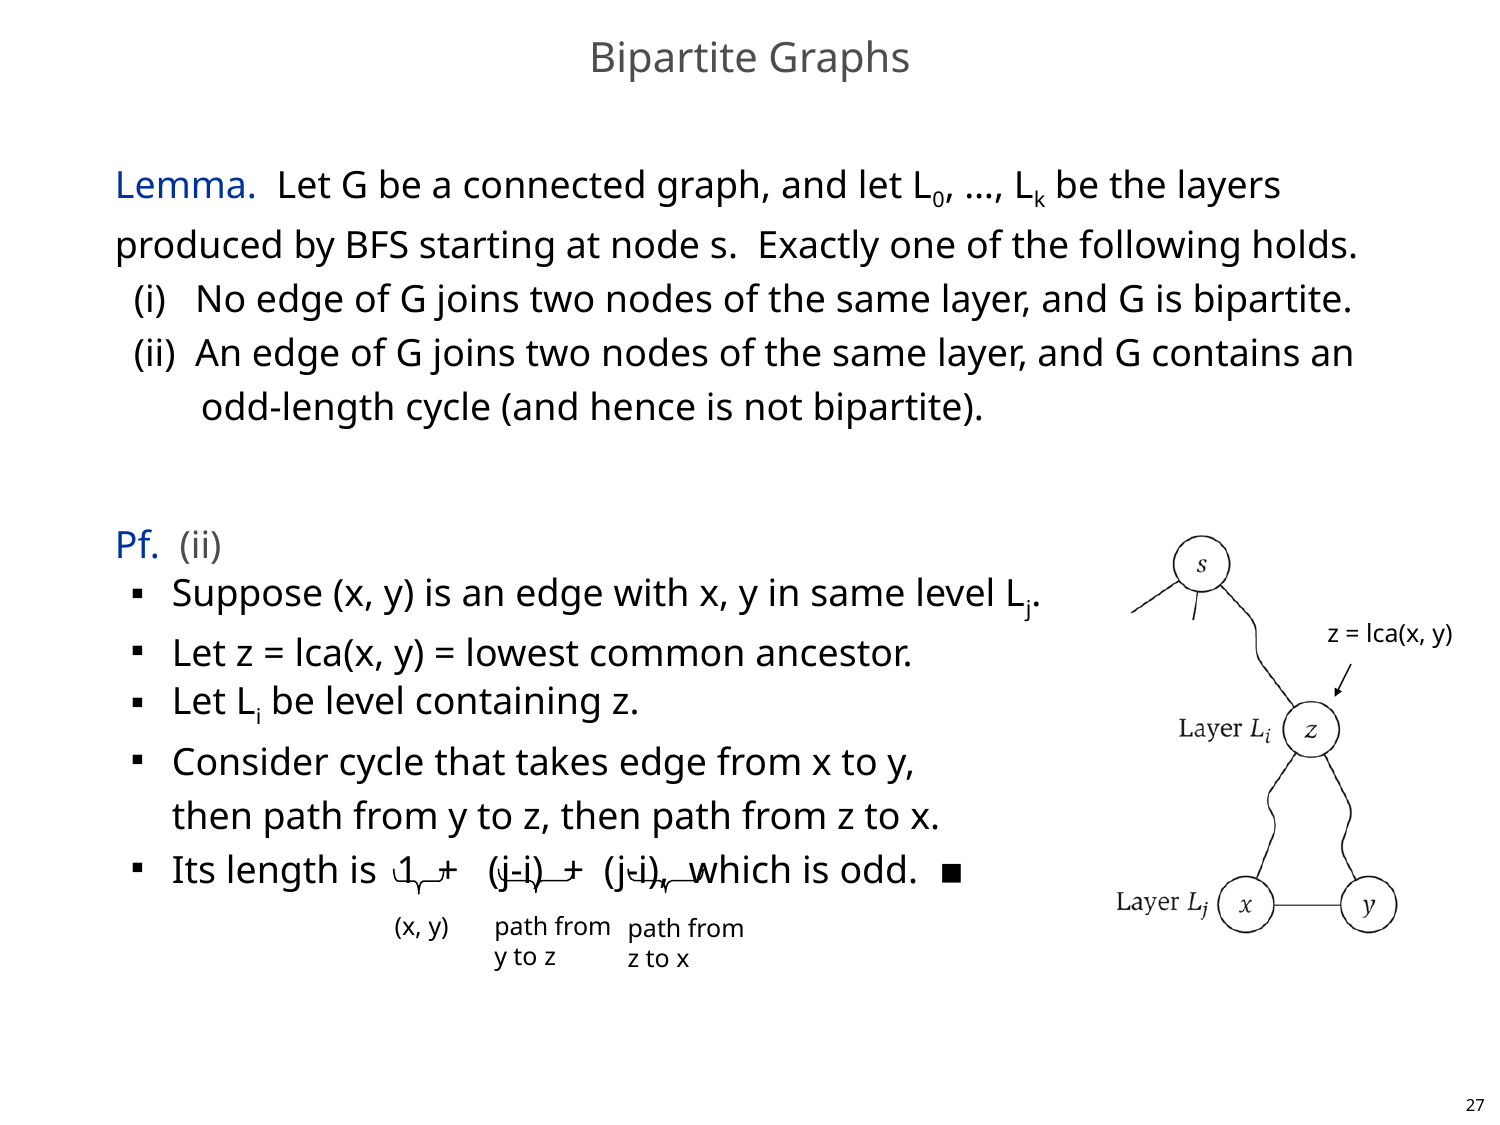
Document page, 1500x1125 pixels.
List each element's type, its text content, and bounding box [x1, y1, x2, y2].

text_box [393, 868, 444, 894]
text_box (x, y) [379, 903, 465, 949]
text_box [628, 868, 704, 893]
slide_number 27 [1187, 1087, 1500, 1125]
text_box path from y to z [479, 903, 627, 979]
list Lemma. Let G be a connected graph, and let L0, …, Lk be the layers produced by BFS starting at node s. Exactly one of the following holds. (i) No edge of G joins two nodes of the same layer, and G is bipartite. (ii) An edge of G joins two nodes of the same layer, and G contains an odd-length cycle (and hence is not bipartite). Pf. (ii) Suppose (x, y) is an edge with x, y in same level Lj. Let z = lca(x, y) = lowest common ancestor. Let Li be level containing z. Consider cycle that takes edge from x to y, then path from y to z, then path from z to x. Its length is 1 + (j-i) + (j-i), which is odd. ▪ [99, 149, 1388, 1038]
text_box [498, 868, 574, 893]
text_box z = lca(x, y) [1408, 609, 1469, 655]
picture [1112, 524, 1404, 951]
text_box path from z to x [612, 904, 760, 980]
title Bipartite Graphs [0, 24, 1500, 100]
